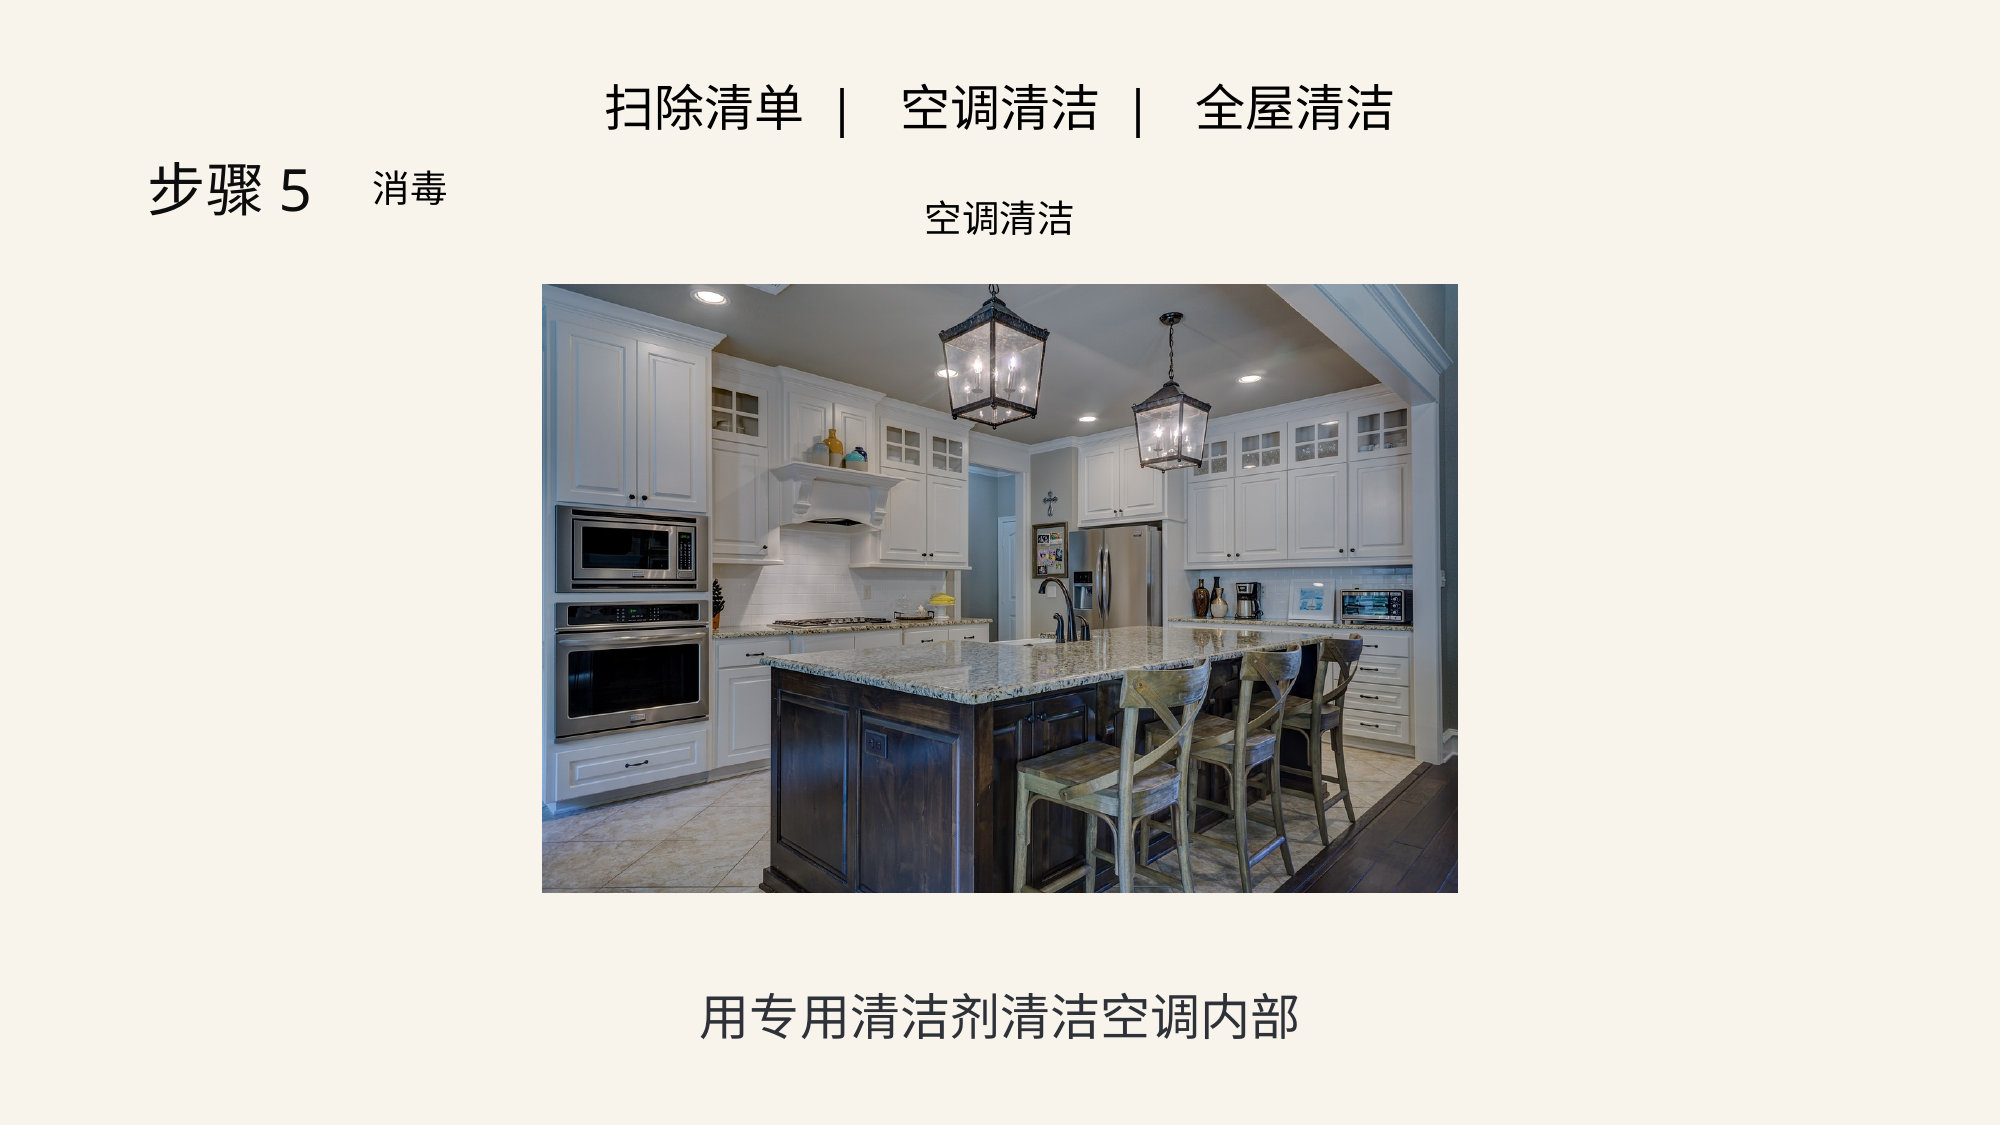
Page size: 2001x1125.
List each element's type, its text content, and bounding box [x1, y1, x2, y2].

text_box 用专用清洁剂清洁空调内部 [142, 978, 1858, 1053]
text_box 消毒 [357, 157, 710, 218]
text_box 空调清洁 [704, 188, 1296, 248]
text_box 扫除清单 | 空调清洁 | 全屋清洁 [357, 69, 1643, 145]
picture [542, 284, 1458, 893]
text_box 步骤5 [133, 145, 358, 230]
